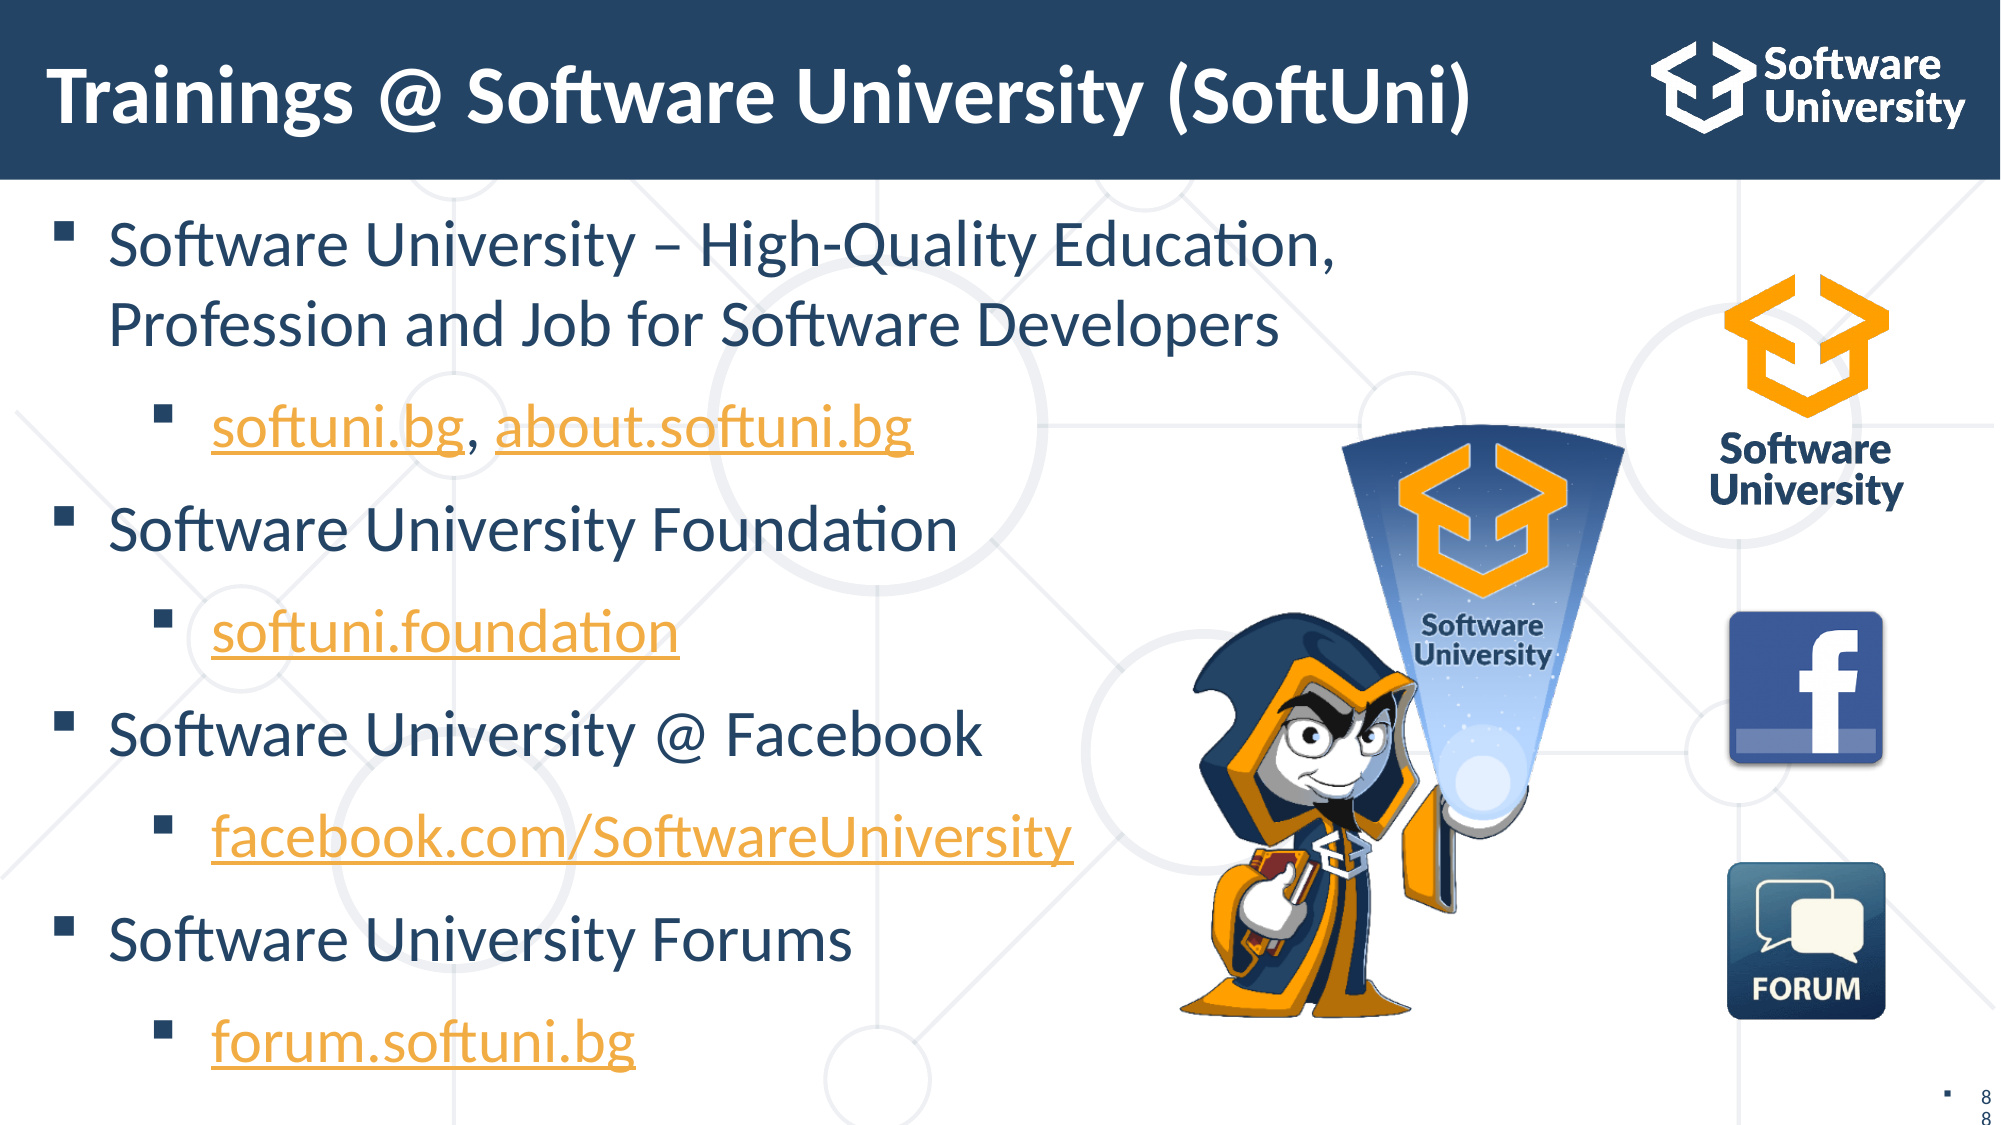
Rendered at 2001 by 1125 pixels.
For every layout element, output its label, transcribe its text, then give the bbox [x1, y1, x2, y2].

picture [1726, 861, 1886, 1020]
picture [1708, 274, 1904, 517]
slide_number 88 [1927, 1067, 1989, 1117]
title Trainings @ Software University (SoftUni) [28, 17, 1627, 163]
picture [1651, 41, 1966, 134]
picture [1723, 605, 1889, 773]
list Software University – High-Quality Education, Profession and Job for Software Developers softuni.bg, about.softuni.bg Software University Foundation softuni.foundation Software University @ Facebook facebook.com/SoftwareUniversity Software University Forums forum.softuni.bg [31, 193, 1458, 1094]
picture [1458, 423, 1627, 1020]
